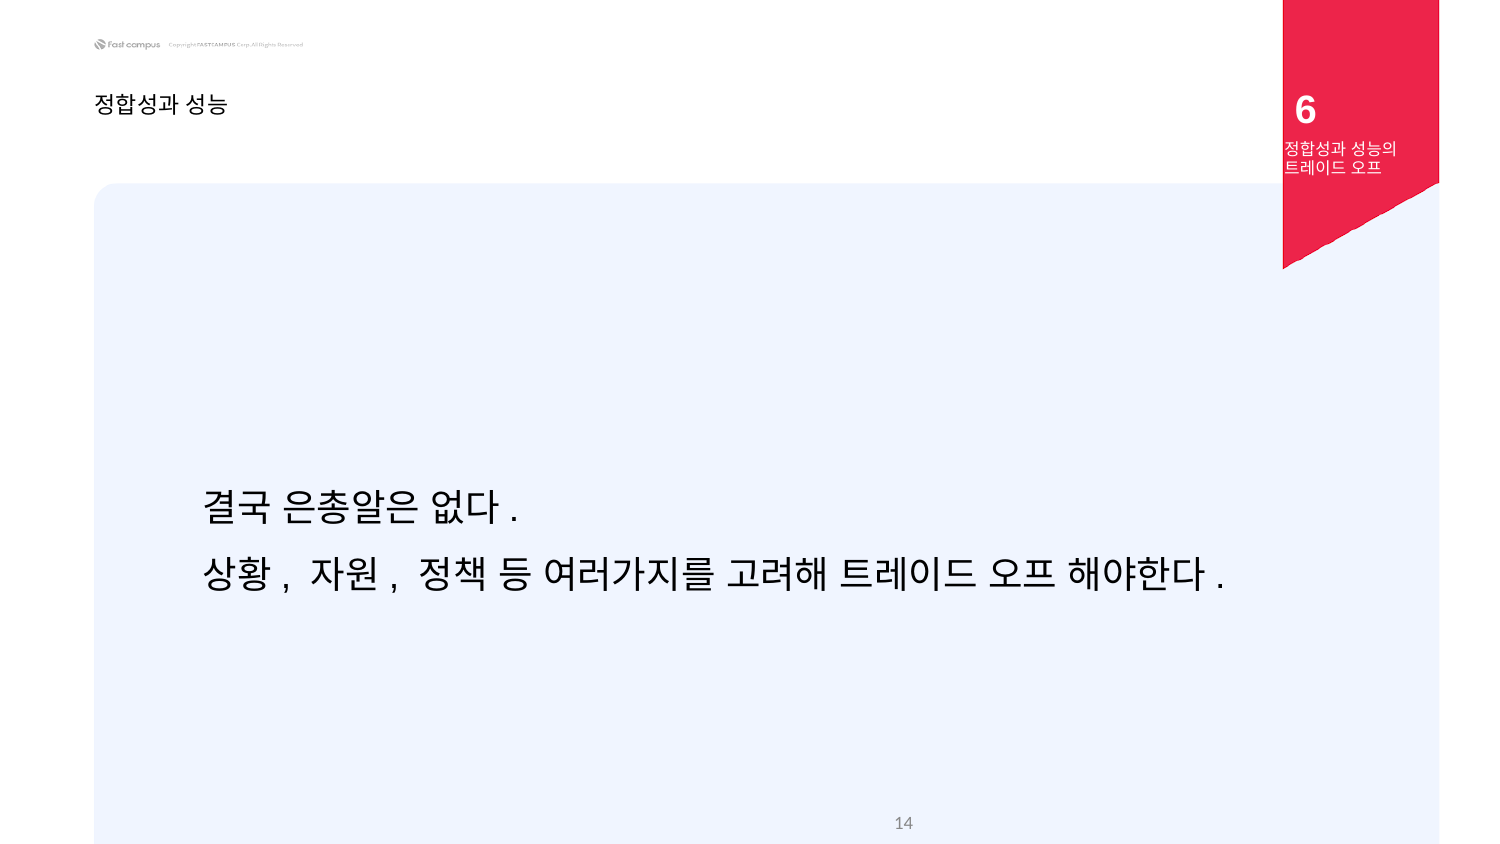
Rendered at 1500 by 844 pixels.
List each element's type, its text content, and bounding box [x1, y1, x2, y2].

text_box 정합성과 성능 [93, 89, 368, 120]
slide_number ‹#› [581, 799, 919, 844]
text_box 6 [1281, 86, 1438, 135]
picture [0, 0, 1500, 844]
text_box 정합성과 성능의 트레이드 오프 [1281, 135, 1438, 184]
text_box 결국 은총알은 없다. 상황, 자원, 정책 등 여러가지를 고려해 트레이드 오프 해야한다. [187, 446, 1355, 612]
